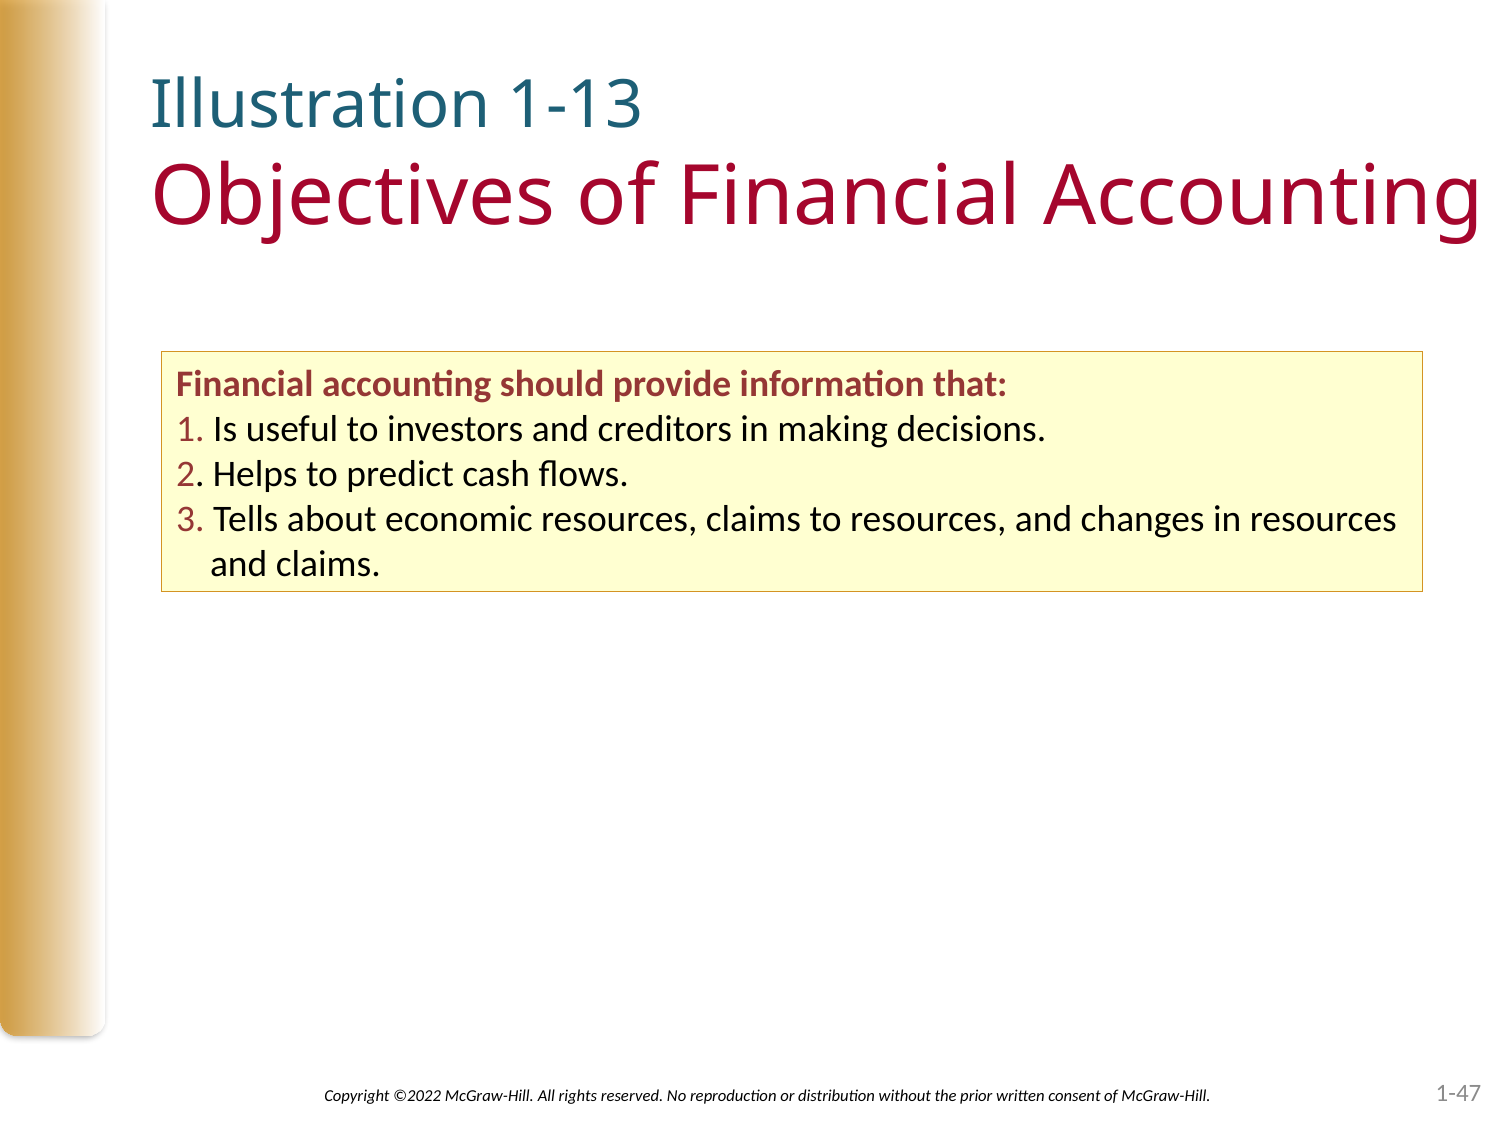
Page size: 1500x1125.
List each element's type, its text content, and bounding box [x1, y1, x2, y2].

slide_number 1-47 [1146, 1061, 1497, 1122]
text_box Financial accounting should provide information that: 1. Is useful to investors and creditors in making decisions. 2. Helps to predict cash flows. 3. Tells about economic resources, claims to resources, and changes in resources and claims. [161, 351, 1423, 592]
footer Copyright ©2022 McGraw-Hill. All rights reserved. No reproduction or distribution without the prior written consent of McGraw-Hill. [233, 1064, 1307, 1125]
text_box Illustration 1-13 Objectives of Financial Accounting [134, 87, 1500, 215]
